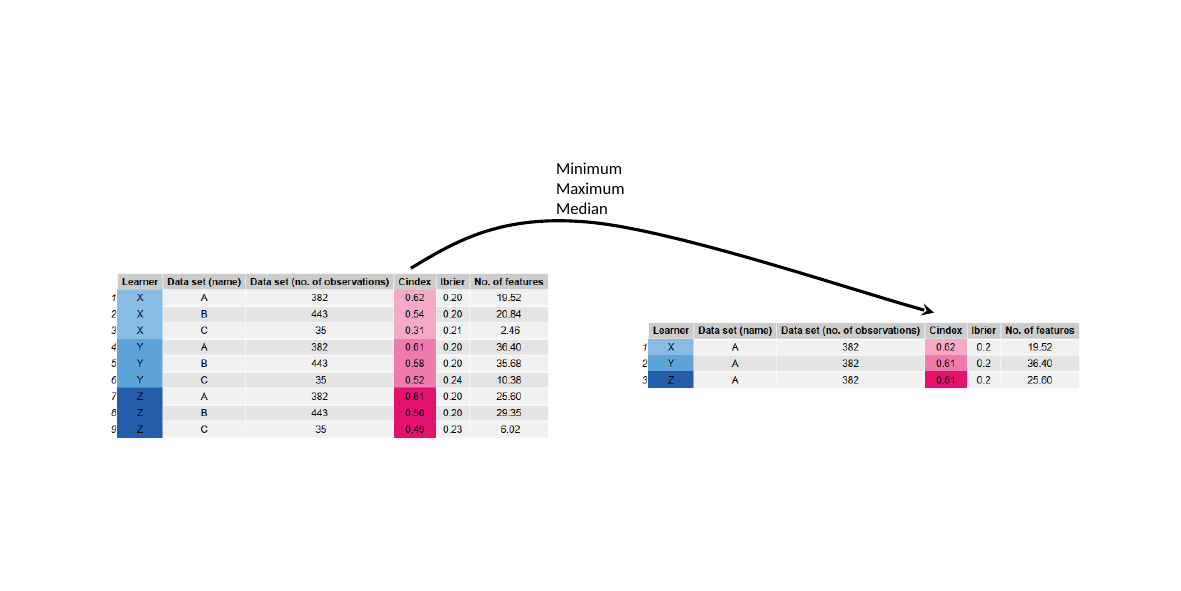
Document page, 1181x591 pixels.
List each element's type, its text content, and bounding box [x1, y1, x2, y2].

text_box Minimum Maximum Median [541, 150, 679, 226]
text_box [412, 219, 781, 286]
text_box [88, 266, 562, 444]
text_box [619, 266, 1093, 444]
